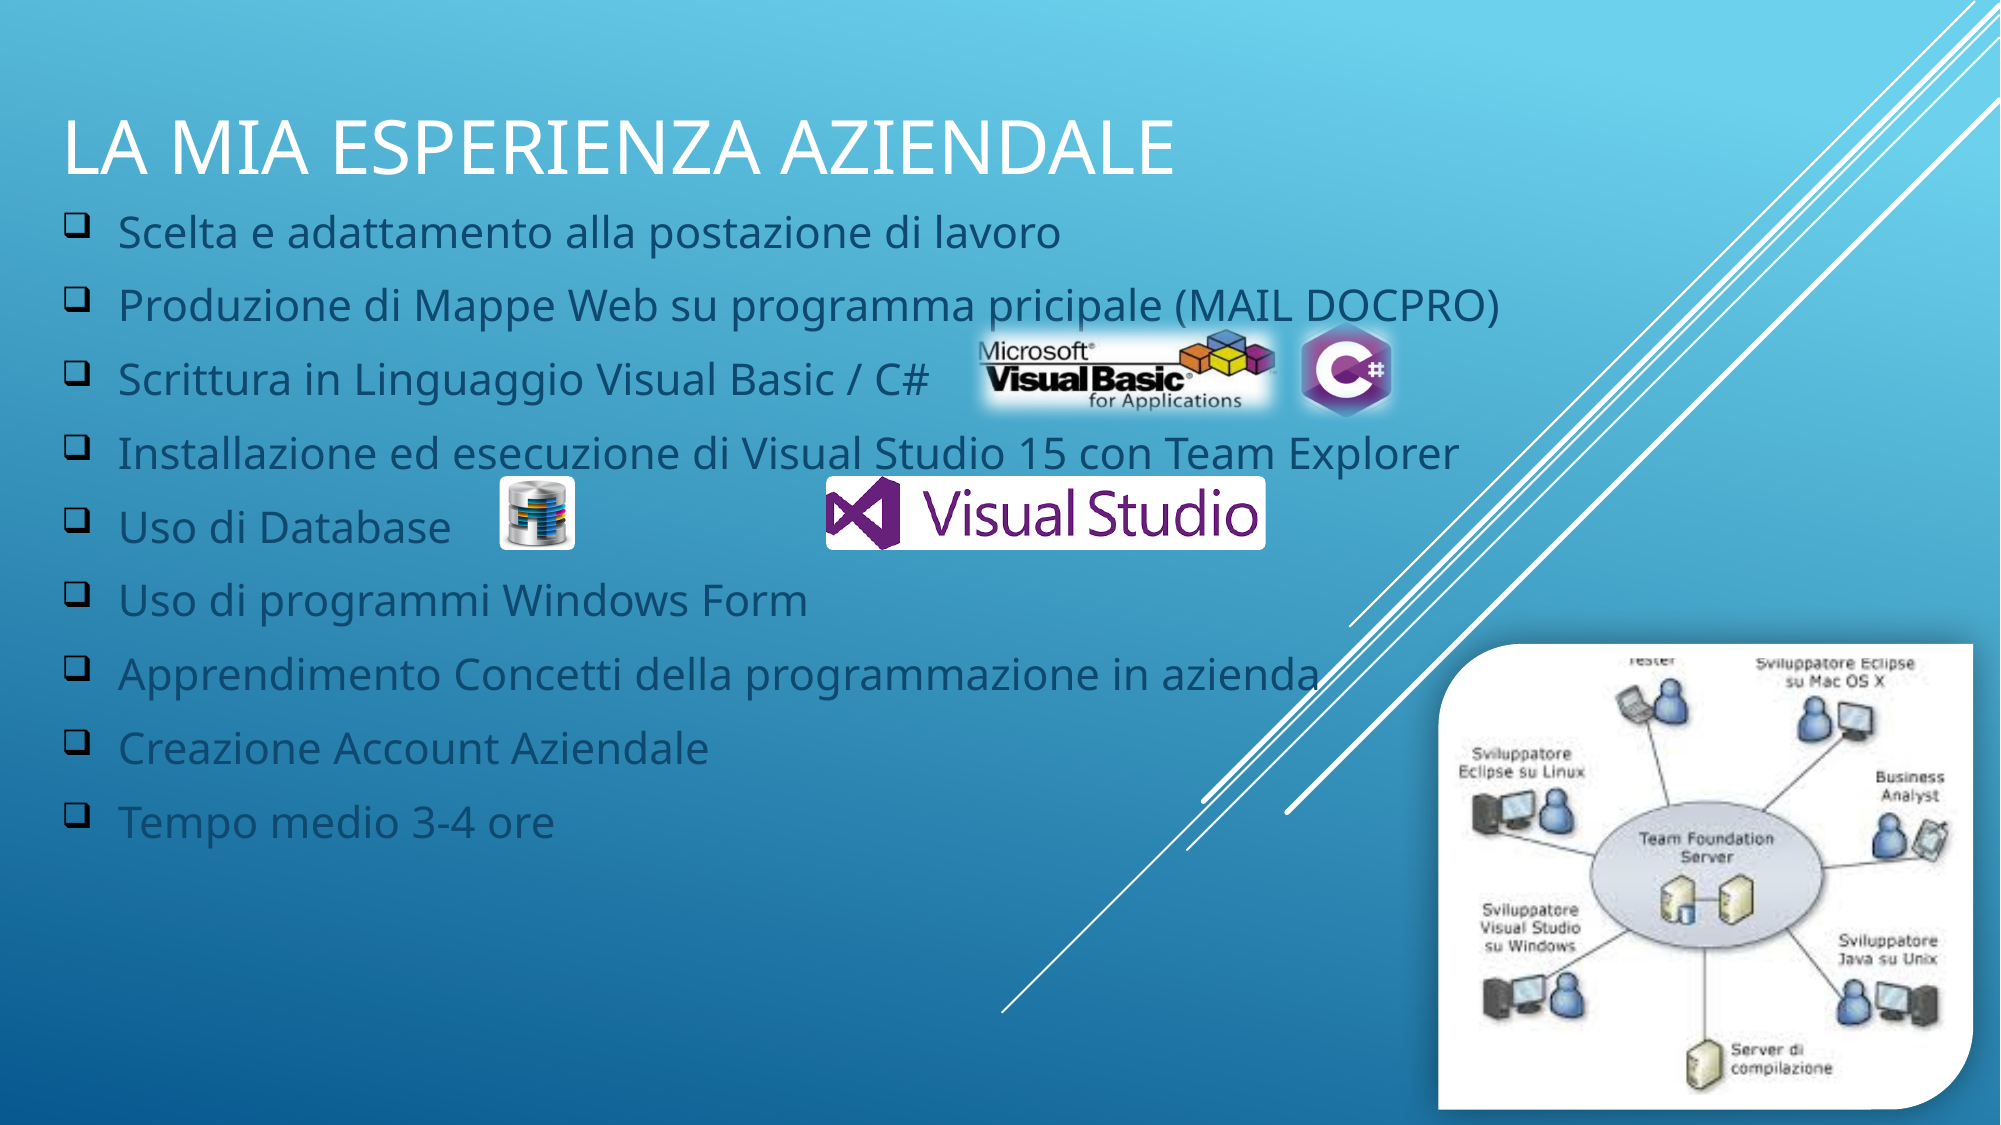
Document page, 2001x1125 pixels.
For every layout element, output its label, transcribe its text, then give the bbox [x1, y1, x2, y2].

picture [1445, 650, 1967, 1103]
picture [967, 314, 1406, 426]
title LA mia esperienza aziendale [46, 37, 1607, 196]
picture [825, 475, 1266, 551]
subtitle Scelta e adattamento alla postazione di lavoro Produzione di Mappe Web su programma pricipale (MAIL DOCPRO) Scrittura in Linguaggio Visual Basic / C# Installazione ed esecuzione di Visual Studio 15 con Team Explorer Uso di Database Uso di programmi Windows Form Apprendimento Concetti della programmazione in azienda Creazione Account Aziendale Tempo medio 3-4 ore [46, 196, 1957, 863]
picture [499, 475, 576, 551]
